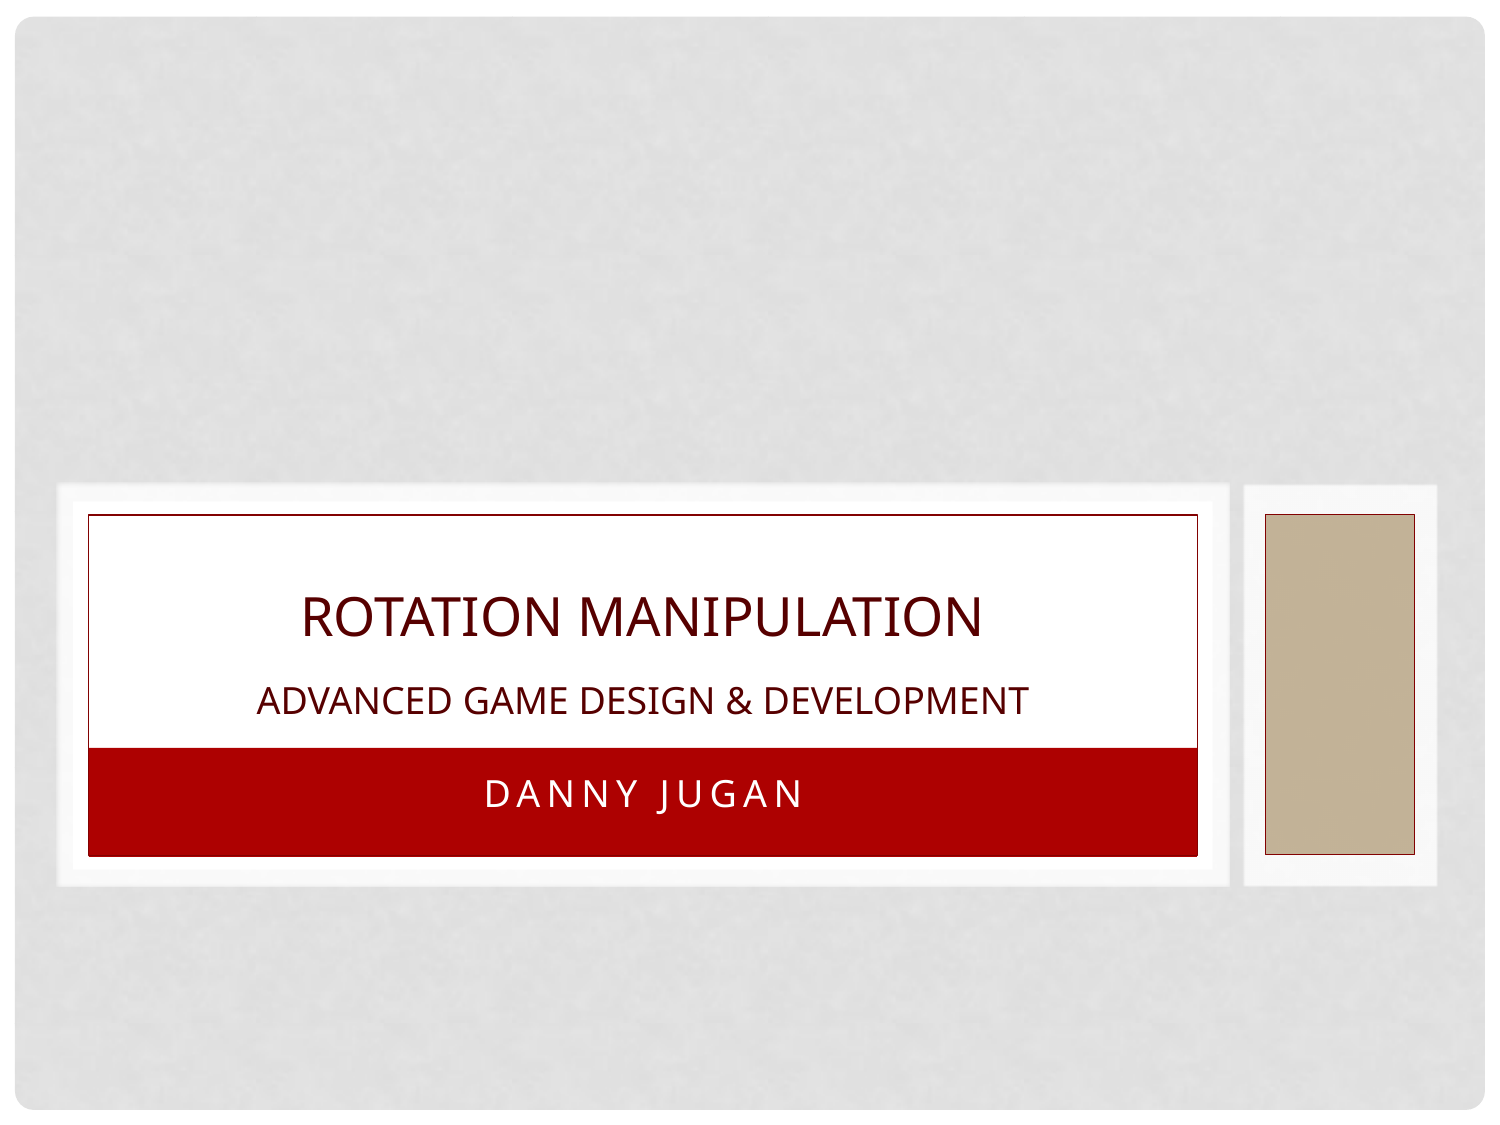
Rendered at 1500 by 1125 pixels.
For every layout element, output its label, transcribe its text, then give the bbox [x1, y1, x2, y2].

subtitle Danny Jugan [105, 762, 1181, 838]
title Rotation manipulation Advanced Game Design & Development [99, 529, 1187, 730]
